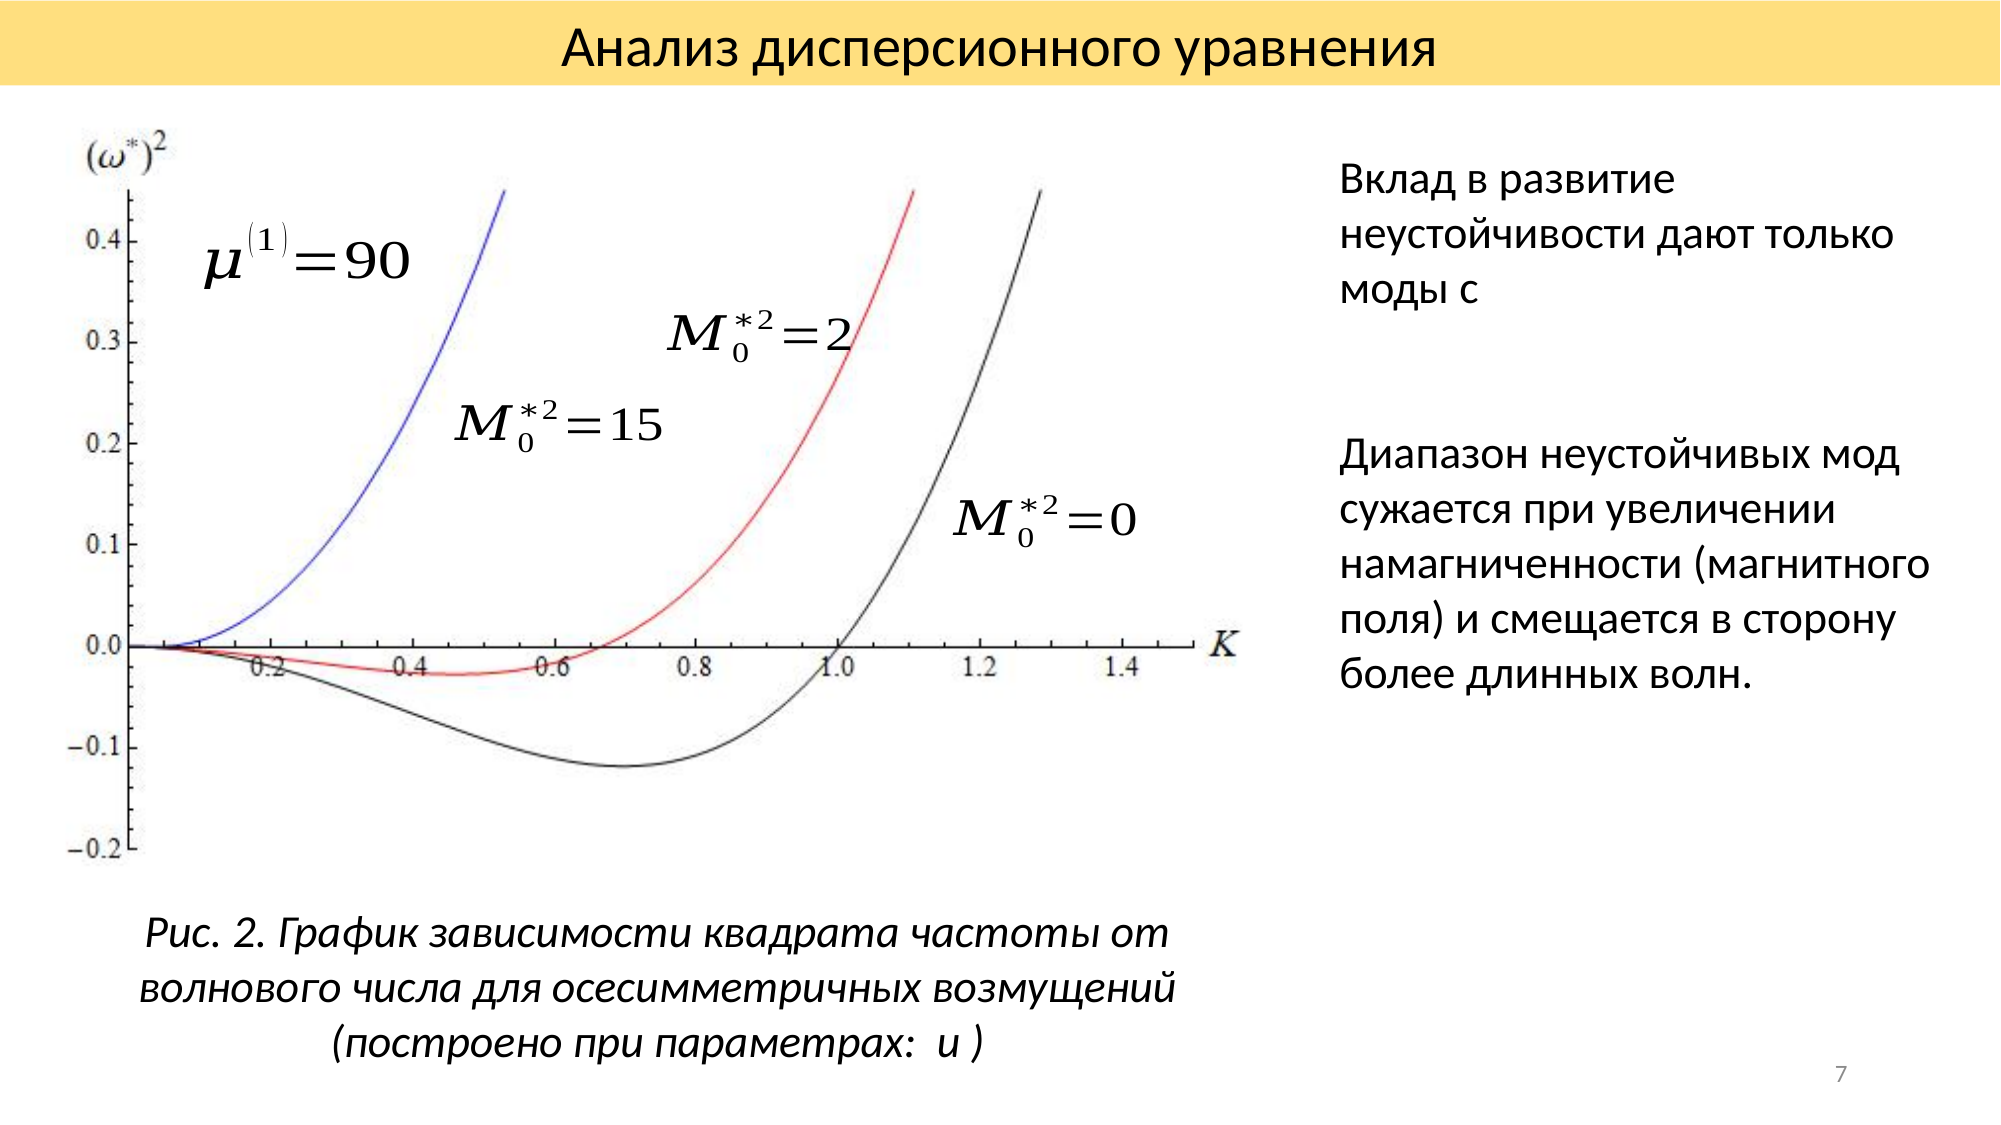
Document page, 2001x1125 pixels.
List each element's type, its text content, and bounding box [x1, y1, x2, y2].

text_box Анализ дисперсионного уравнения [0, 0, 2000, 86]
picture [37, 89, 1278, 894]
slide_number 7 [1412, 1042, 1863, 1103]
